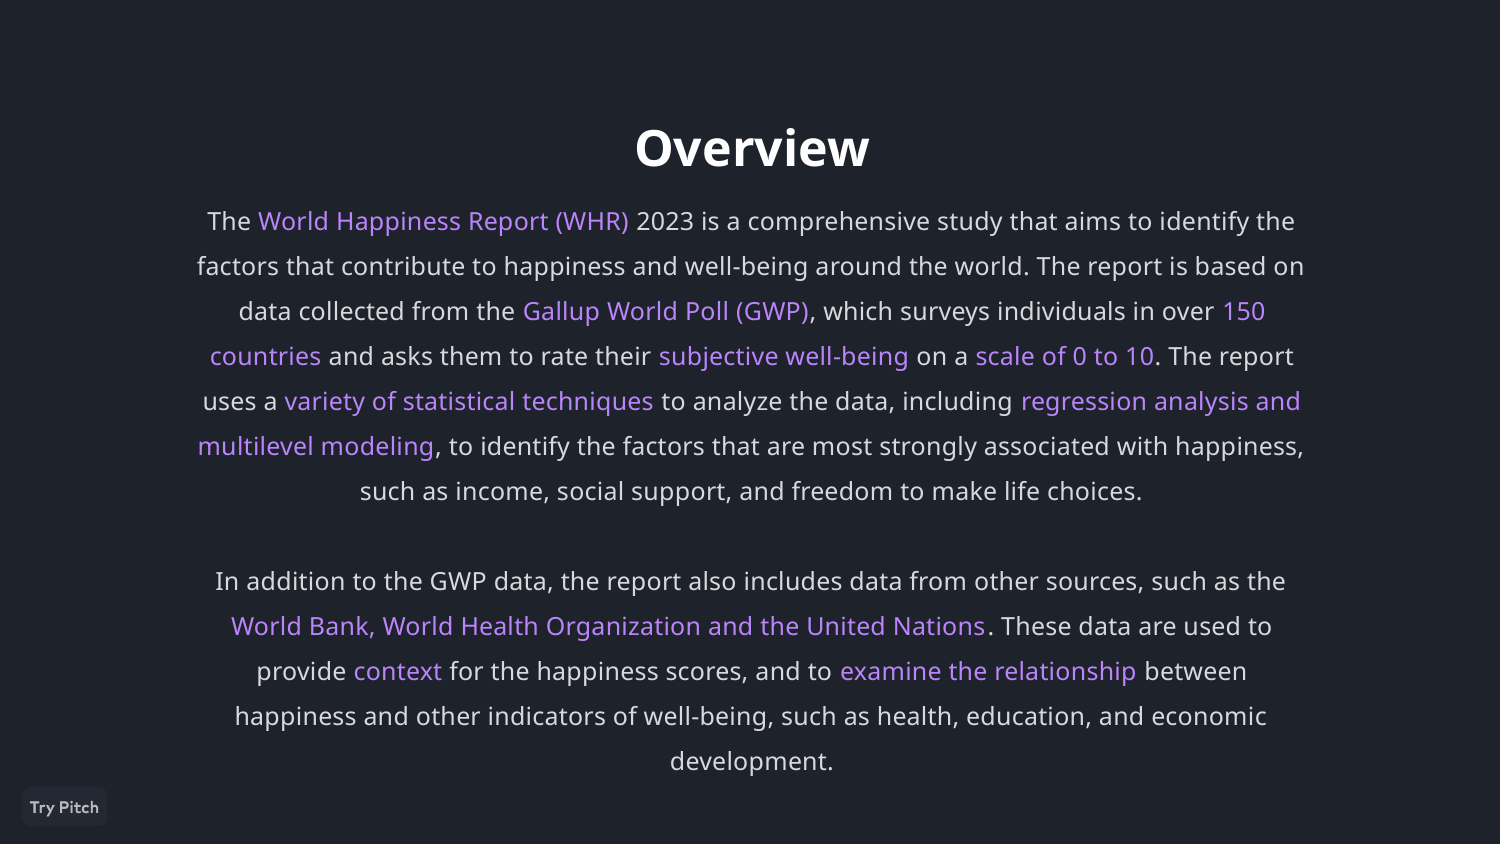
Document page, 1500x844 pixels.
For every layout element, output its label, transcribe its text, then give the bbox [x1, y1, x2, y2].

picture [22, 787, 107, 826]
text_box Overview [195, 116, 1309, 177]
text_box The World Happiness Report (WHR) 2023 is a comprehensive study that aims to identify the factors that contribute to happiness and well-being around the world. The report is based on data collected from the Gallup World Poll (GWP), which surveys individuals in over 150 countries and asks them to rate their subjective well-being on a scale of 0 to 10. The report uses a variety of statistical techniques to analyze the data, including regression analysis and multilevel modeling, to identify the factors that are most strongly associated with happiness, such as income, social support, and freedom to make life choices. In addition to the GWP data, the report also includes data from other sources, such as the World Bank, World Health Organization and the United Nations. These data are used to provide context for the happiness scores, and to examine the relationship between happiness and other indicators of well-being, such as health, education, and economic development. [195, 212, 1309, 753]
